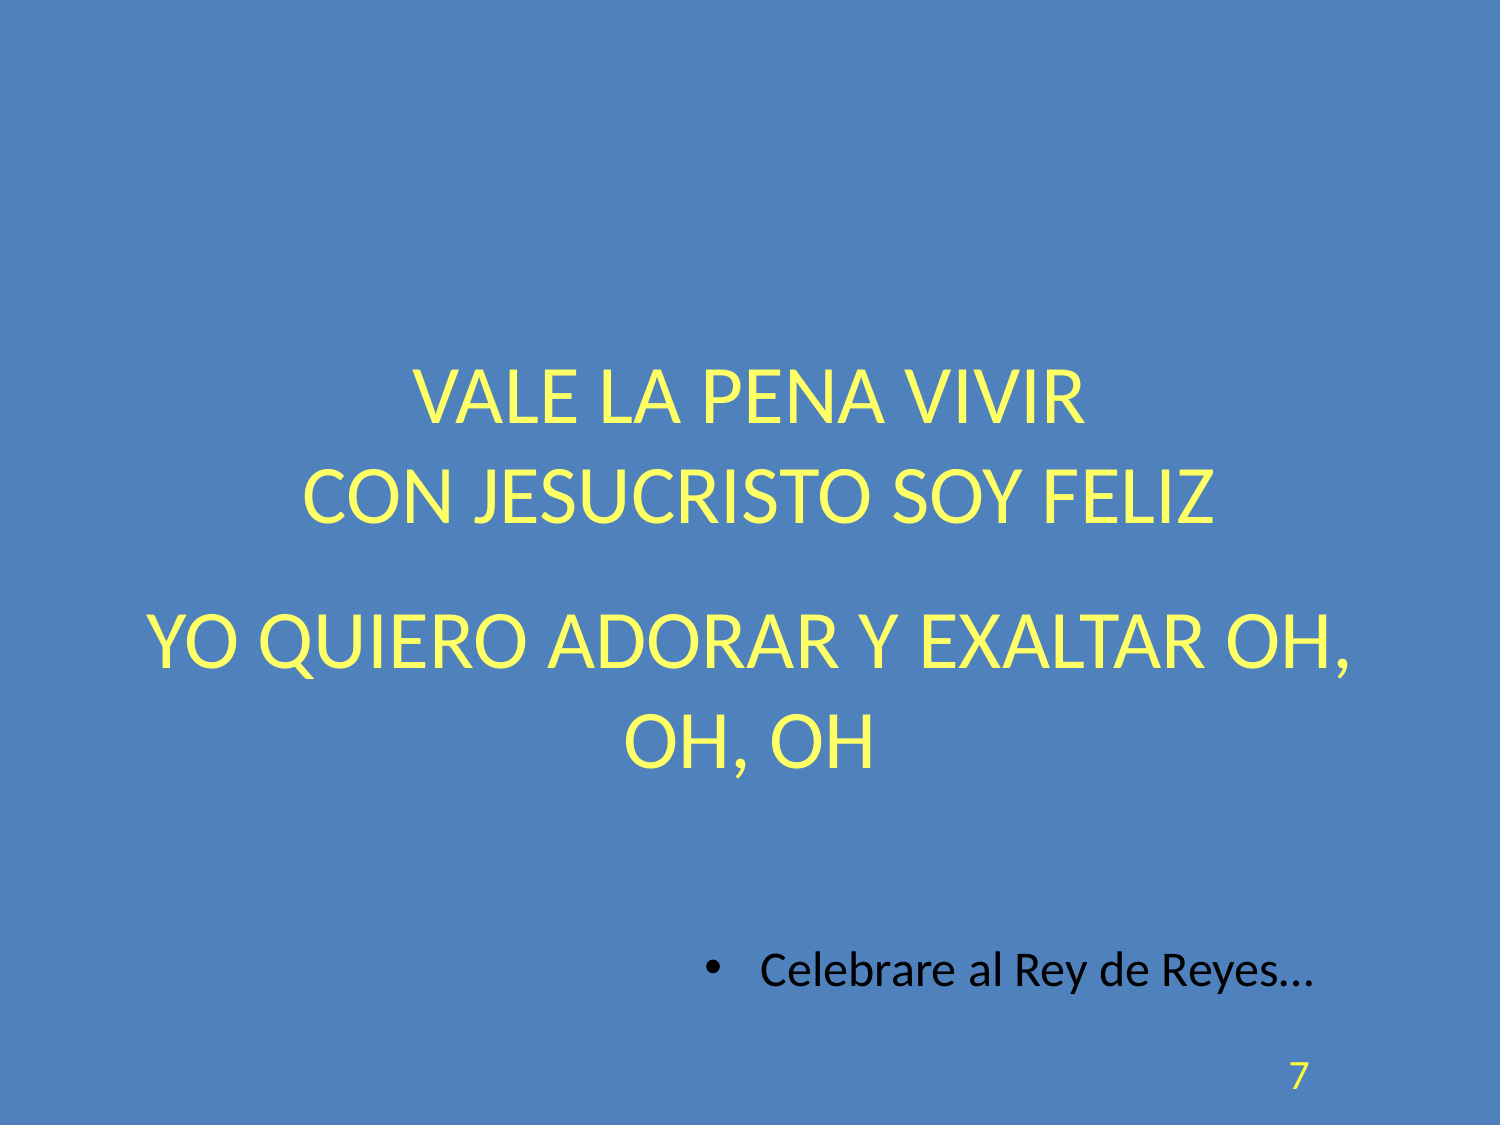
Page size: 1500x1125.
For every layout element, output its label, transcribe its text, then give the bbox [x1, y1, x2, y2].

text_box VALE LA PENA VIVIR CON JESUCRISTO SOY FELIZ YO QUIERO ADORAR Y EXALTAR OH, OH, OH [74, 468, 1425, 657]
text_box <número> [974, 1042, 1325, 1103]
text_box Celebrare al Rey de Reyes… [616, 928, 1329, 1012]
